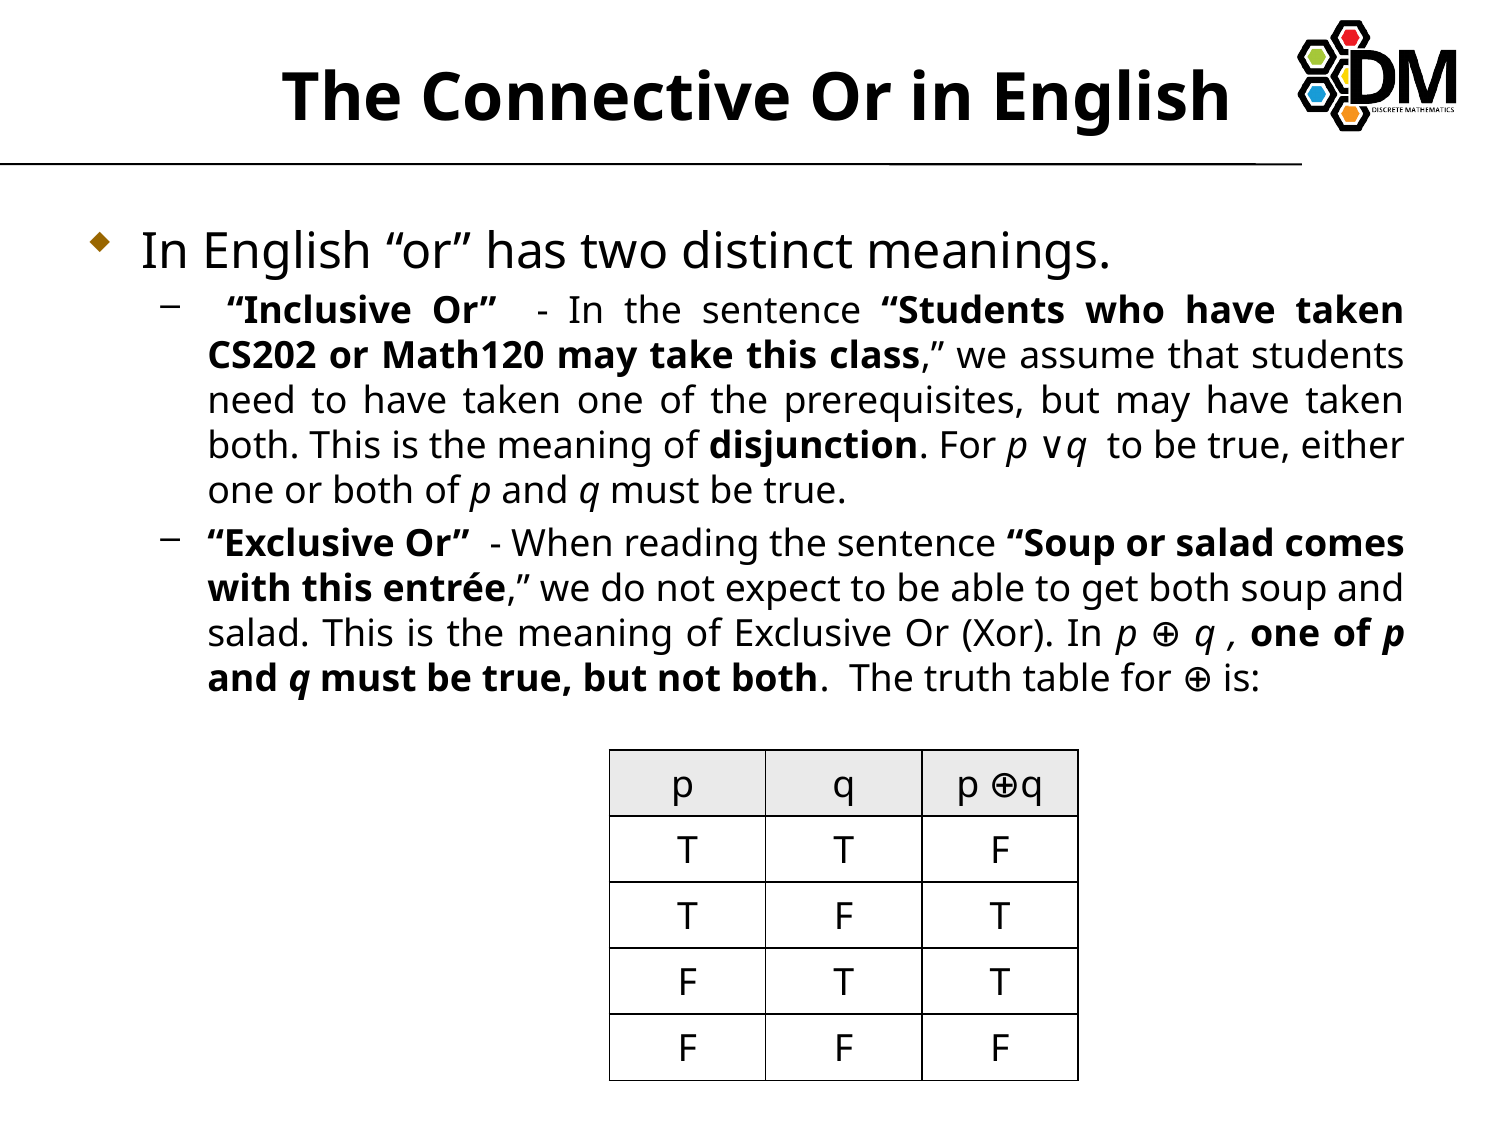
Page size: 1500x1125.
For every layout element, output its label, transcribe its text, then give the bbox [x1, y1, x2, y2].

table_cell T [766, 817, 921, 881]
table_cell F [923, 1015, 1077, 1080]
list In English “or” has two distinct meanings. “Inclusive Or” - In the sentence “Students who have taken CS202 or Math120 may take this class,” we assume that students need to have taken one of the prerequisites, but may have taken both. This is the meaning of disjunction. For p ∨q to be true, either one or both of p and q must be true. “Exclusive Or” - When reading the sentence “Soup or salad comes with this entrée,” we do not expect to be able to get both soup and salad. This is the meaning of Exclusive Or (Xor). In p ⊕ q , one of p and q must be true, but not both. The truth table for ⊕ is: [69, 210, 1421, 728]
title The Connective Or in English [81, 0, 1433, 188]
table_cell F [923, 817, 1077, 881]
table_cell T [923, 883, 1077, 947]
table_header p [610, 751, 765, 815]
table_cell F [610, 1015, 765, 1080]
picture [1433, 11, 1477, 141]
table_cell T [610, 883, 765, 947]
table_cell T [610, 817, 765, 881]
table_cell F [766, 883, 921, 947]
table_header p ⊕q [923, 751, 1077, 815]
table_cell T [766, 949, 921, 1013]
table_cell F [610, 949, 765, 1013]
table_cell F [766, 1015, 921, 1080]
table_cell T [923, 949, 1077, 1013]
table_header q [766, 751, 921, 815]
